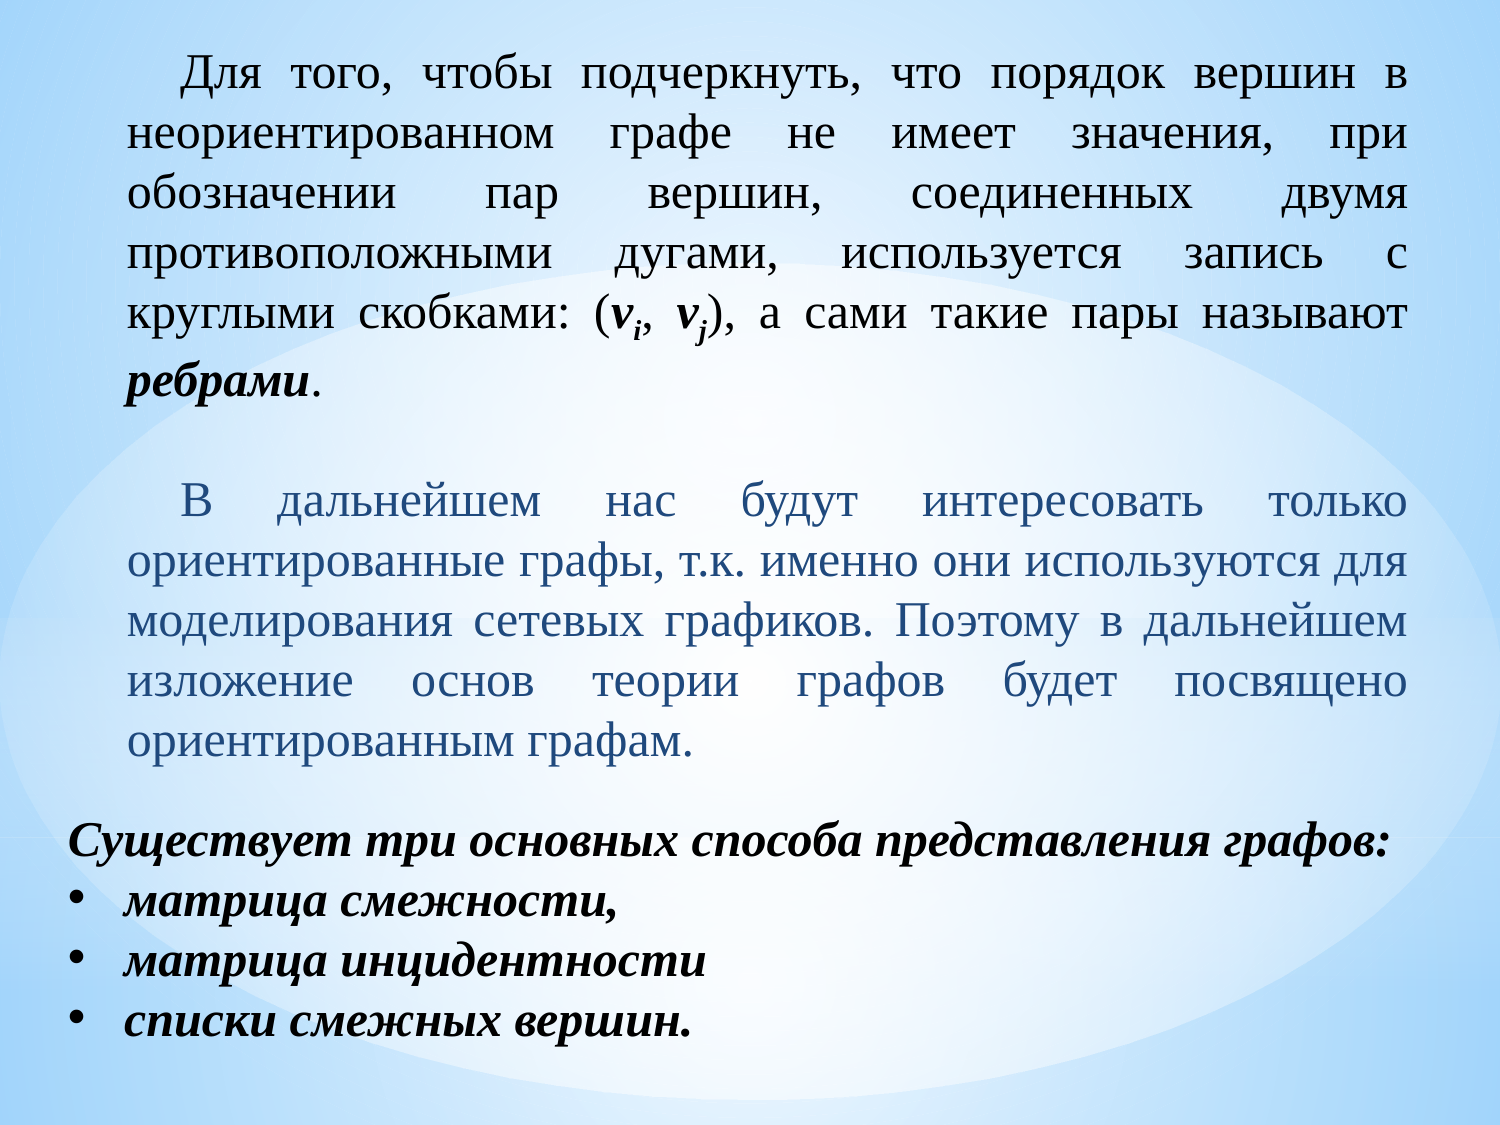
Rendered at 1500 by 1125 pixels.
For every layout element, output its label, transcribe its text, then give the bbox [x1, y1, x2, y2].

text_box Для того, чтобы подчеркнуть, что порядок вершин в неориентированном графе не имеет значения, при обозначении пар вершин, соединенных двумя противоположными дугами, используется запись с круглыми скобками: (vi, vj), а сами такие пары называют ребрами. В дальнейшем нас будут интересовать только ориентированные графы, т.к. именно они используются для моделирования сетевых графиков. Поэтому в дальнейшем изложение основ теории графов будет посвящено ориентированным графам. [112, 30, 1424, 774]
text_box Существует три основных способа представления графов: матрица смежности, матрица инцидентности списки смежных вершин. [53, 798, 1471, 1054]
